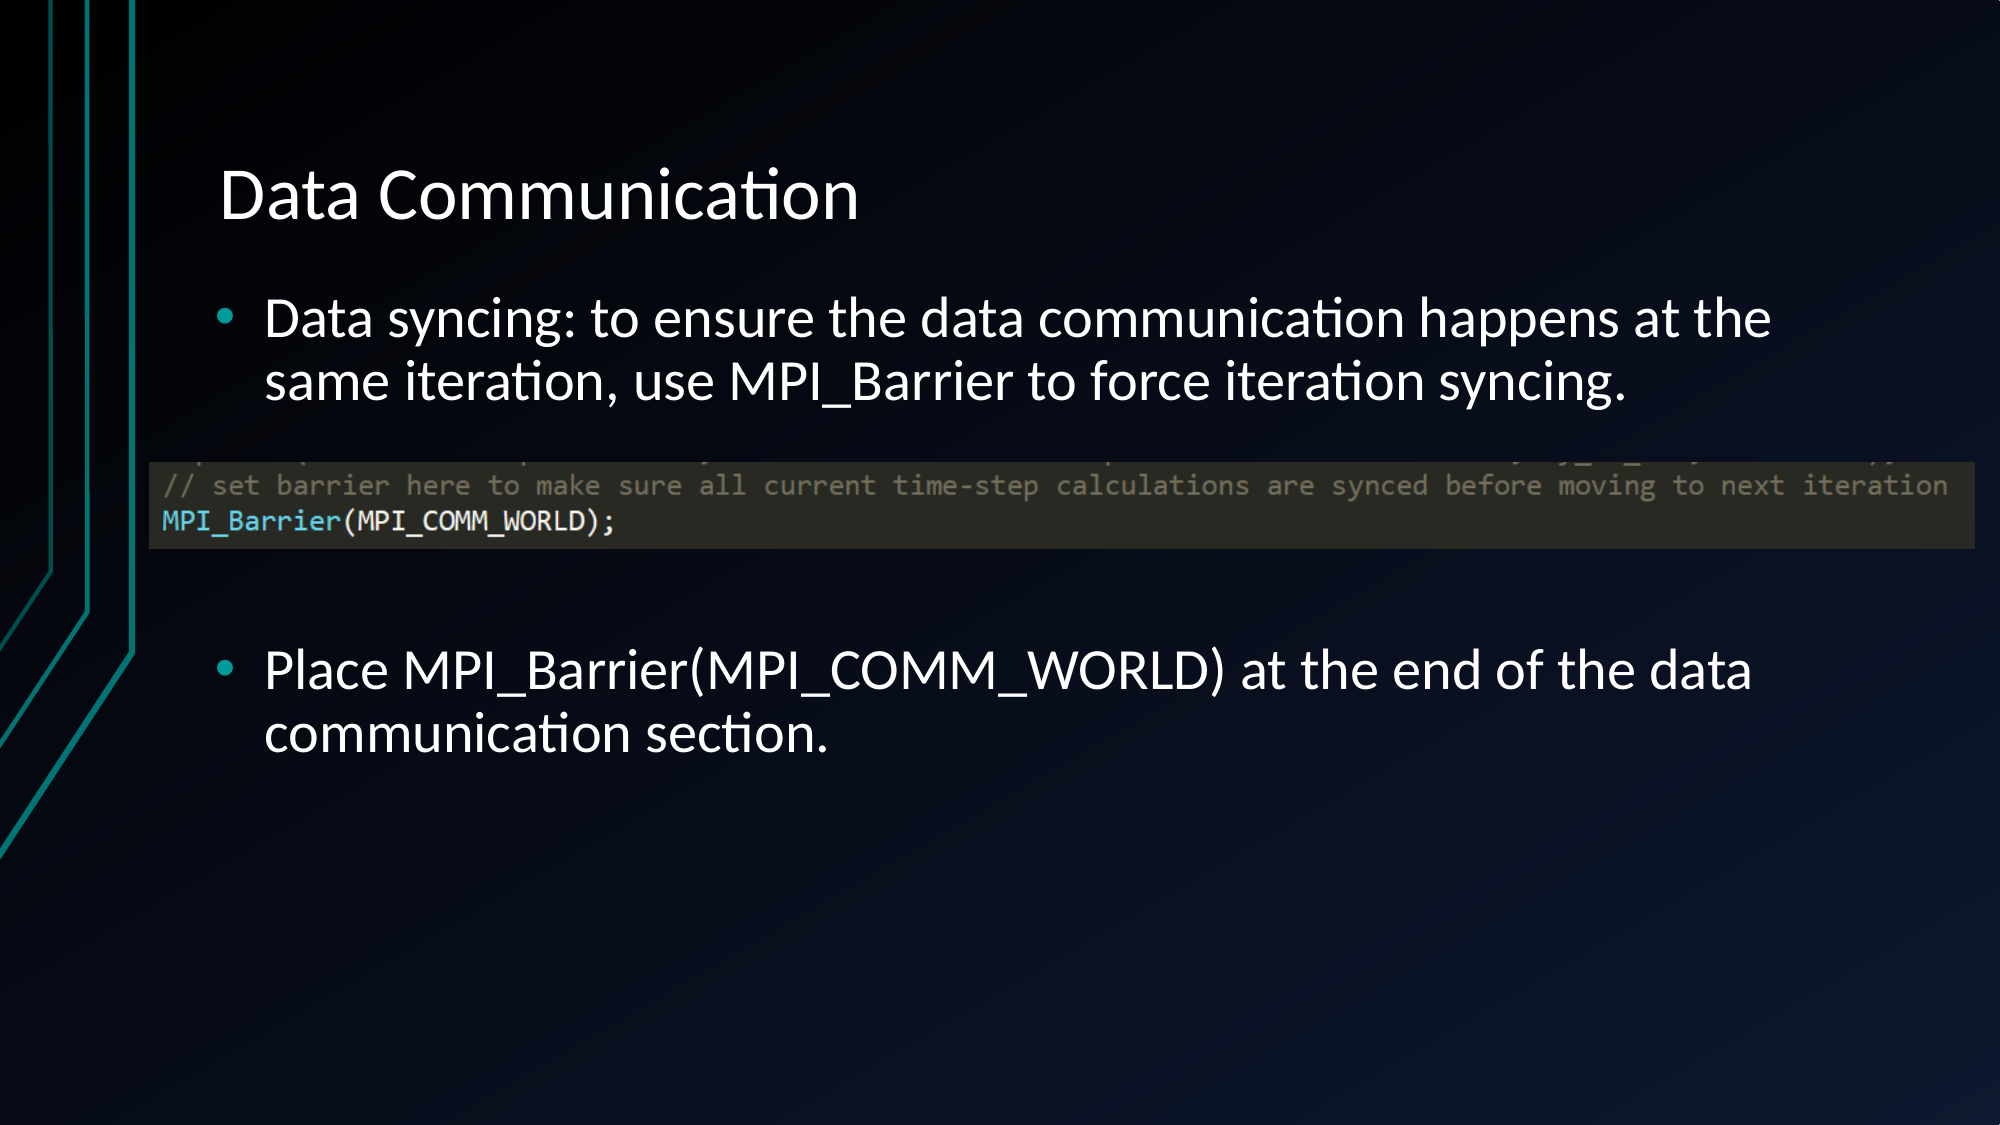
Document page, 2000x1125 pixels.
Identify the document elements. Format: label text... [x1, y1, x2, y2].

text_box Data syncing: to ensure the data communication happens at the same iteration, use MPI_Barrier to force iteration syncing. Place MPI_Barrier(MPI_COMM_WORLD) at the end of the data communication section. [199, 279, 1813, 458]
picture [149, 462, 1975, 550]
title Data Communication [199, 45, 1900, 246]
